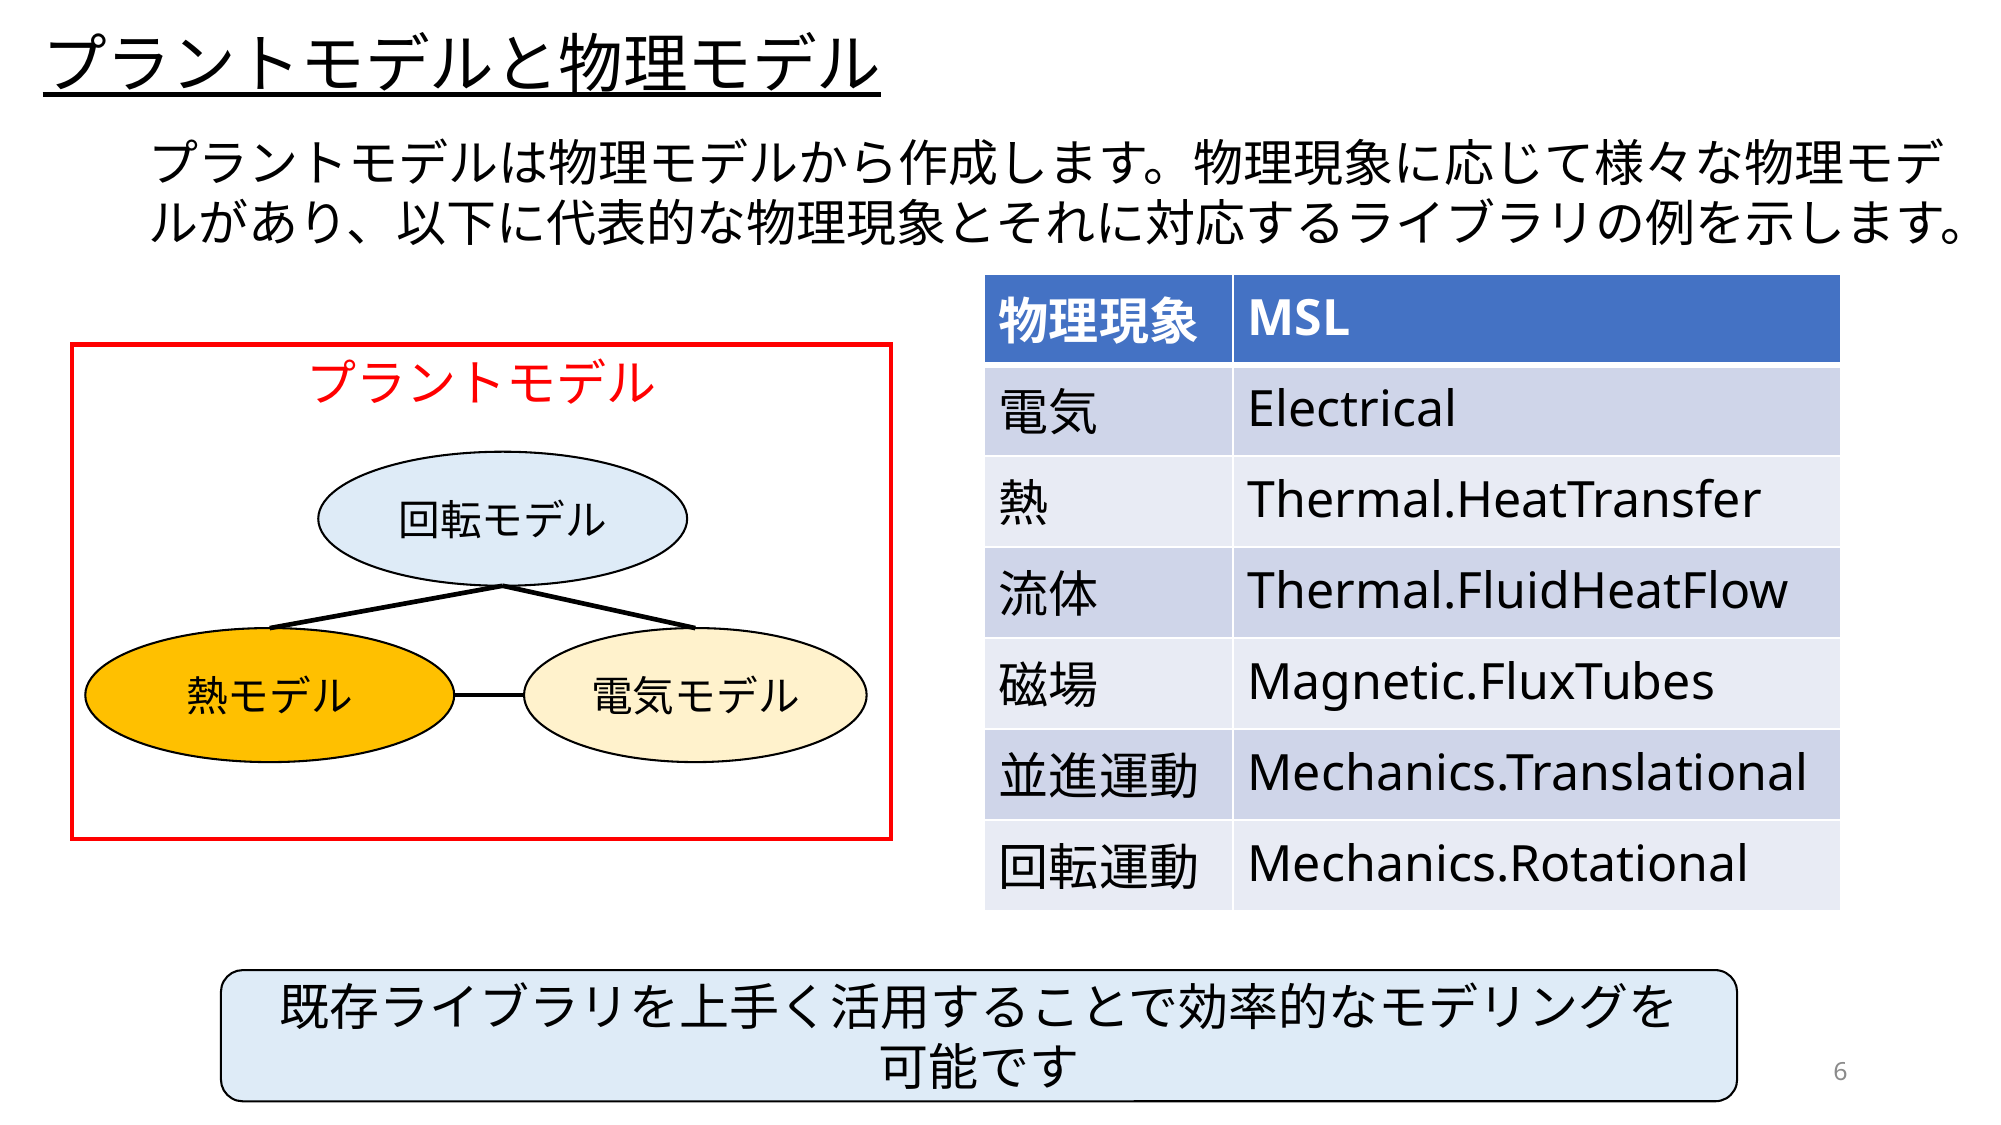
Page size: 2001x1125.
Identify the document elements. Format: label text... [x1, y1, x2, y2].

table_cell Mechanics.Rotational [1234, 821, 1840, 910]
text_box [502, 585, 696, 629]
table_cell 流体 [985, 548, 1232, 637]
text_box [269, 585, 502, 629]
table_cell 熱 [985, 457, 1232, 546]
table_cell 回転運動 [985, 821, 1232, 910]
text_box プラントモデル [291, 344, 672, 420]
table_cell Magnetic.FluxTubes [1234, 639, 1840, 728]
table_cell Thermal.FluidHeatFlow [1234, 548, 1840, 637]
text_box プラントモデルは物理モデルから作成します。物理現象に応じて様々な物理モデルがあり、以下に代表的な物理現象とそれに対応するライブラリの例を示します。 [133, 123, 2000, 259]
table_cell Thermal.HeatTransfer [1234, 457, 1840, 546]
table_header MSL [1234, 275, 1840, 362]
table_cell Electrical [1234, 368, 1840, 455]
text_box [71, 344, 892, 840]
table_cell Mechanics.Translational [1234, 730, 1840, 819]
text_box 既存ライブラリを上手く活用することで効率的なモデリングを 可能です [219, 969, 1739, 1103]
table_header 物理現象 [985, 275, 1232, 362]
text_box プラントモデルと物理モデル [34, 14, 890, 109]
table_cell 並進運動 [985, 730, 1232, 819]
table_cell 電気 [985, 368, 1232, 455]
table_cell 磁場 [985, 639, 1232, 728]
slide_number 6 [1719, 1042, 1863, 1103]
